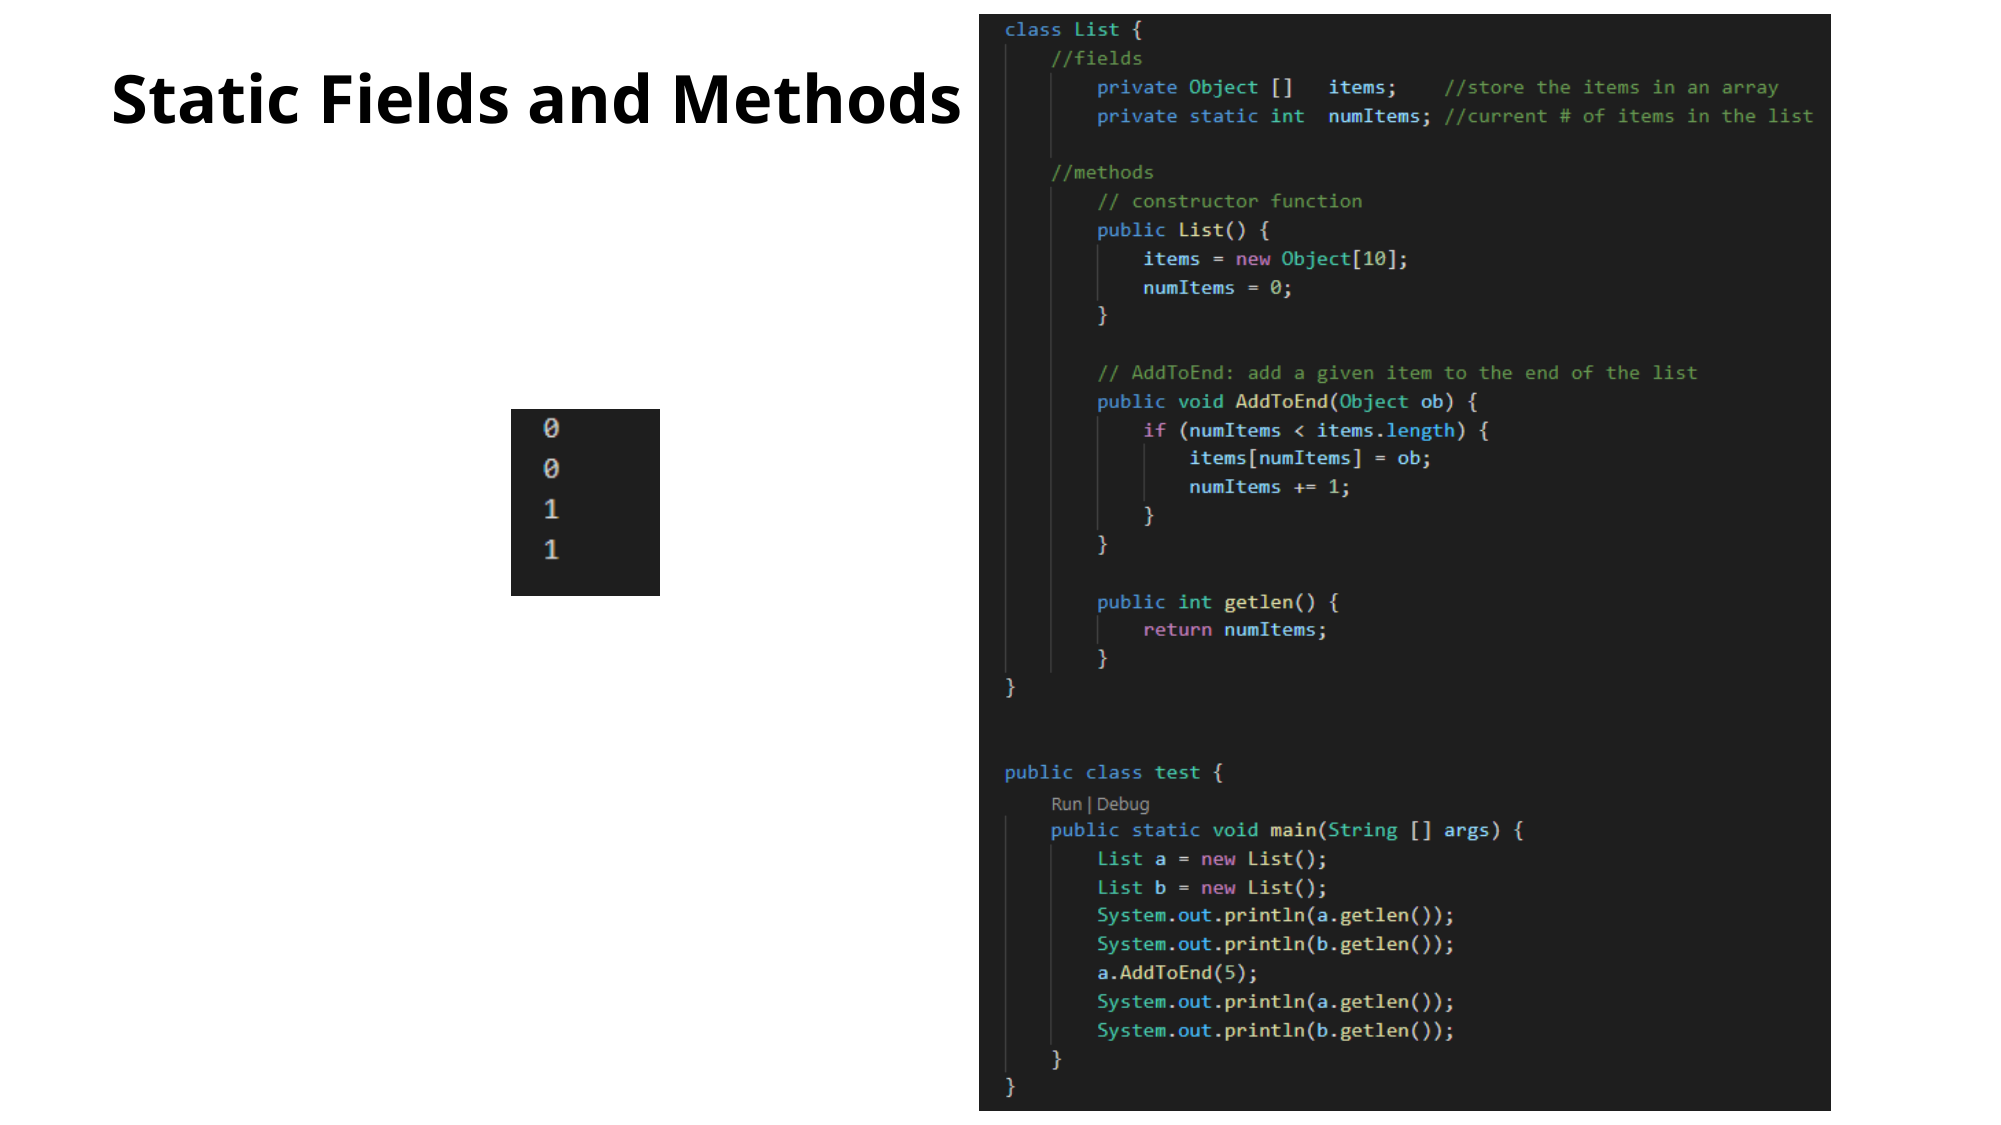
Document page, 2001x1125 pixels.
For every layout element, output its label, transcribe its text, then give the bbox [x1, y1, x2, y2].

picture [511, 409, 660, 596]
picture [979, 14, 1831, 1111]
text_box Static Fields and Methods [97, 49, 979, 145]
